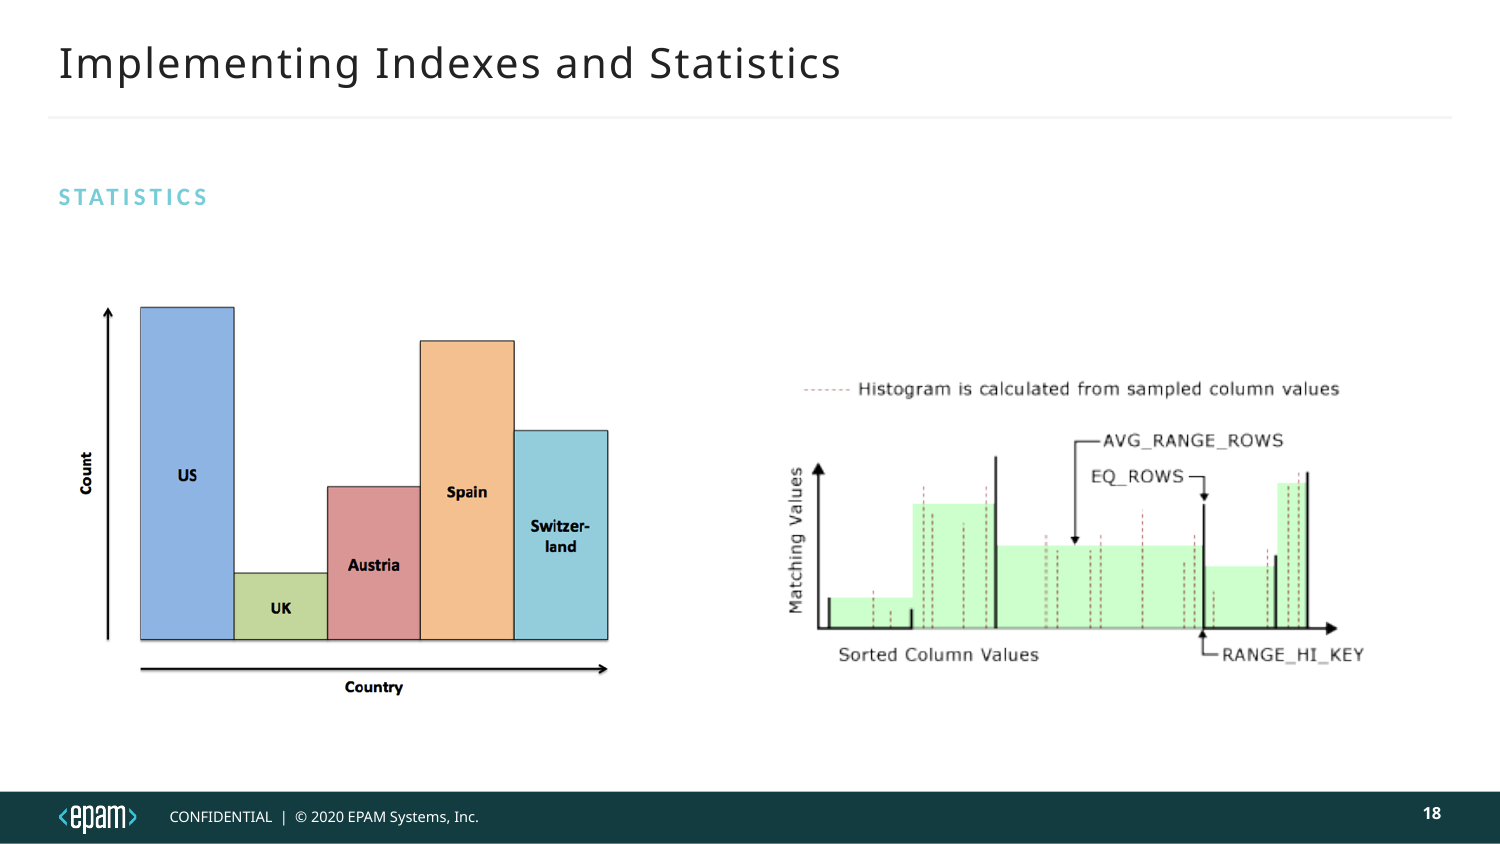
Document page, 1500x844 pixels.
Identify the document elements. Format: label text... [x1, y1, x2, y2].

picture [786, 379, 1366, 667]
slide_number 18 [1216, 791, 1442, 844]
list Statistics [58, 177, 1442, 234]
title Implementing Indexes and Statistics [59, 37, 1442, 87]
picture [58, 290, 637, 718]
